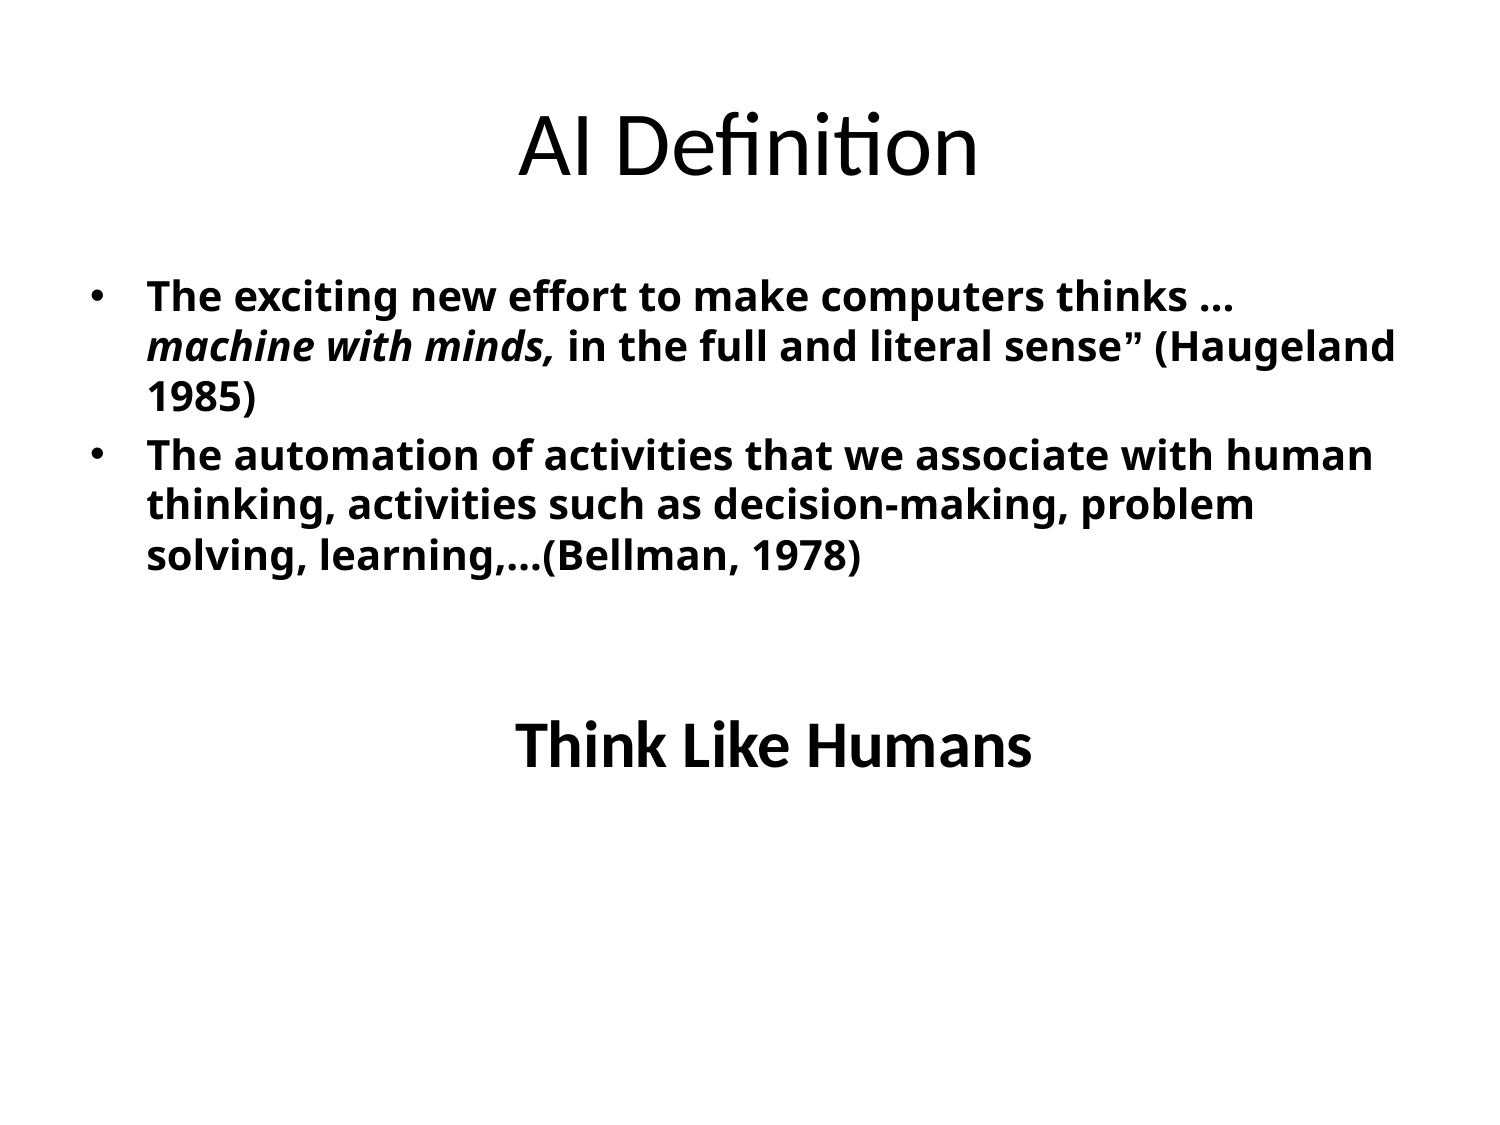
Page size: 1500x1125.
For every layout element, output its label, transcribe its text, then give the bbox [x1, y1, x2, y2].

title AI Definition [75, 45, 1425, 233]
list The exciting new effort to make computers thinks … machine with minds, in the full and literal sense” (Haugeland 1985) The automation of activities that we associate with human thinking, activities such as decision-making, problem solving, learning,…(Bellman, 1978) [75, 262, 1425, 605]
text_box Think Like Humans [500, 693, 1092, 890]
